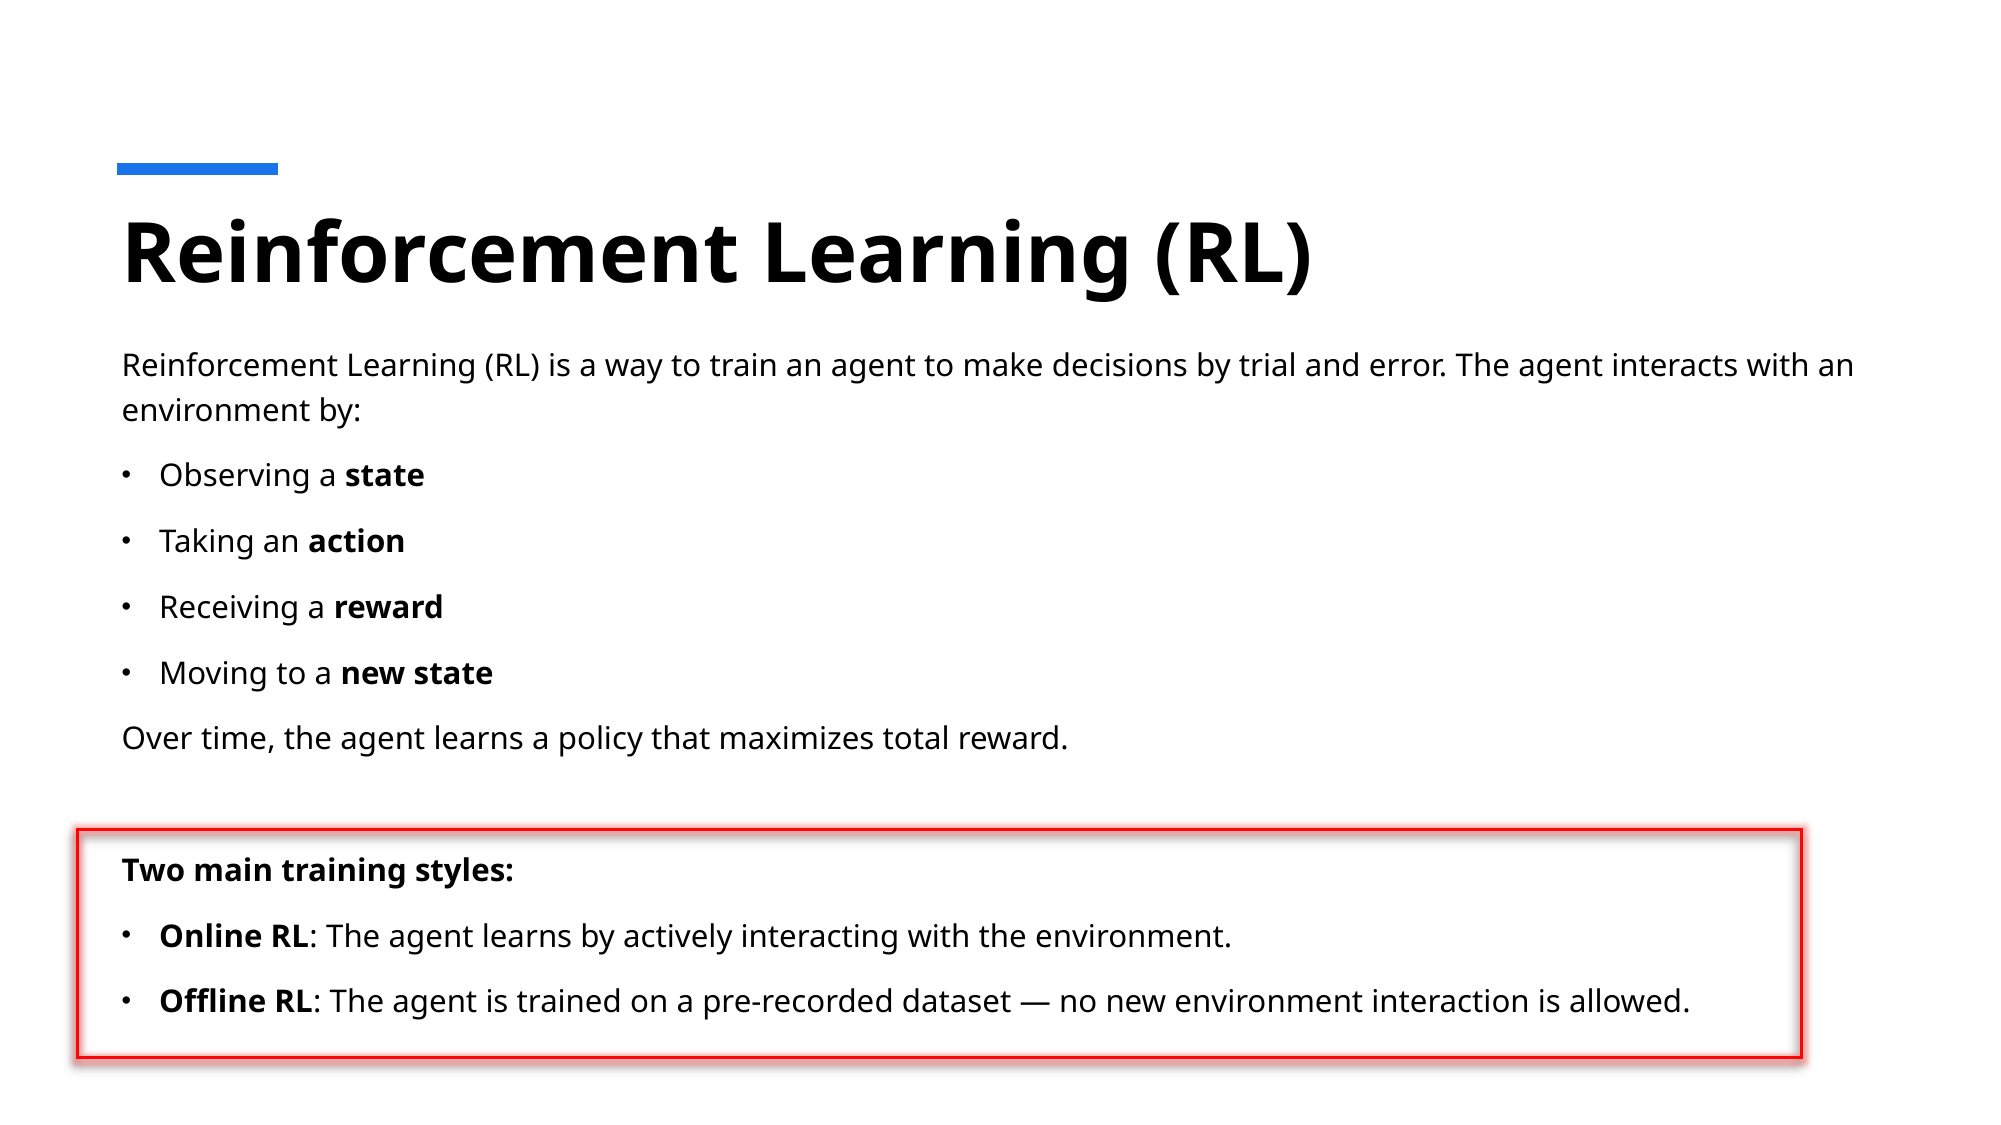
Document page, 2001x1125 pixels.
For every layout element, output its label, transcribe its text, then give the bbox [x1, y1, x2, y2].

text_box [77, 829, 1803, 1058]
title Reinforcement Learning (RL) [106, 191, 1894, 330]
list 2. Gym API Changes The latest version of Gym changed how env.reset() works — it started returning a tuple (obs, info) instead of just obs. If not handled, this broke the input to the agent and caused crashes or silent bugs. We unpacked the tuple properly before passing observations to the network. 3. Missing Folders During Model Saving Our model checkpoints were failing to save because folders like models/ or tmp/ didn’t exist. We fixed this by calling os.makedirs(..., exist_ok=True) before each torch.save(). [106, 826, 1810, 1045]
list Reinforcement Learning (RL) is a way to train an agent to make decisions by trial and error. The agent interacts with an environment by: Observing a state Taking an action Receiving a reward Moving to a new state Over time, the agent learns a policy that maximizes total reward. Two main training styles: Online RL: The agent learns by actively interacting with the environment. Offline RL: The agent is trained on a pre-recorded dataset — no new environment interaction is allowed. [106, 330, 1894, 1045]
